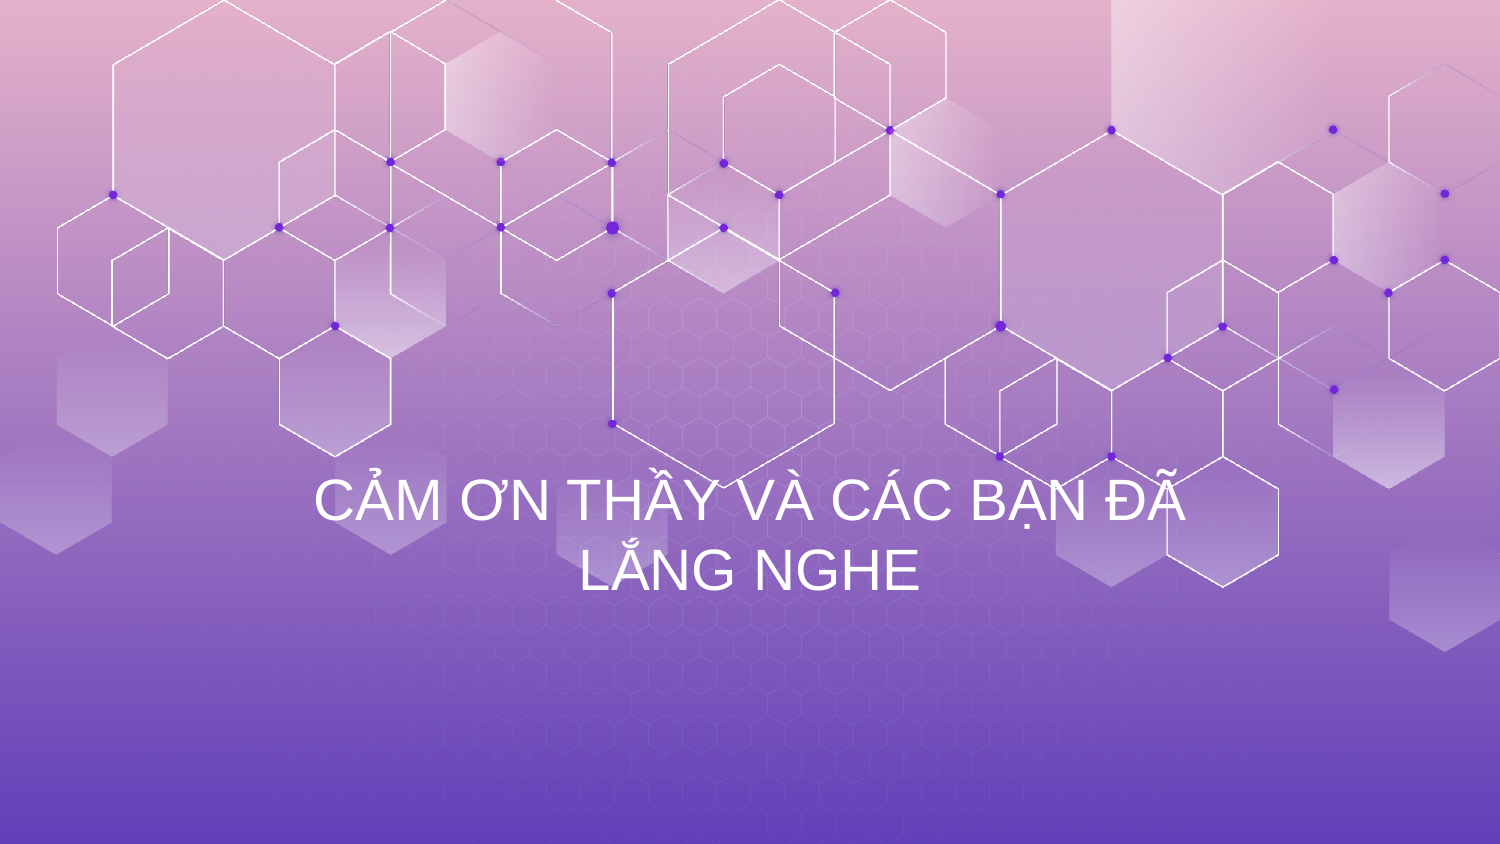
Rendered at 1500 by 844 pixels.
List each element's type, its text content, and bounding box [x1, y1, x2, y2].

picture [0, 0, 1500, 844]
title CẢM ƠN THẦY VÀ CÁC BẠN ĐÃ LẮNG NGHE [225, 507, 1275, 618]
